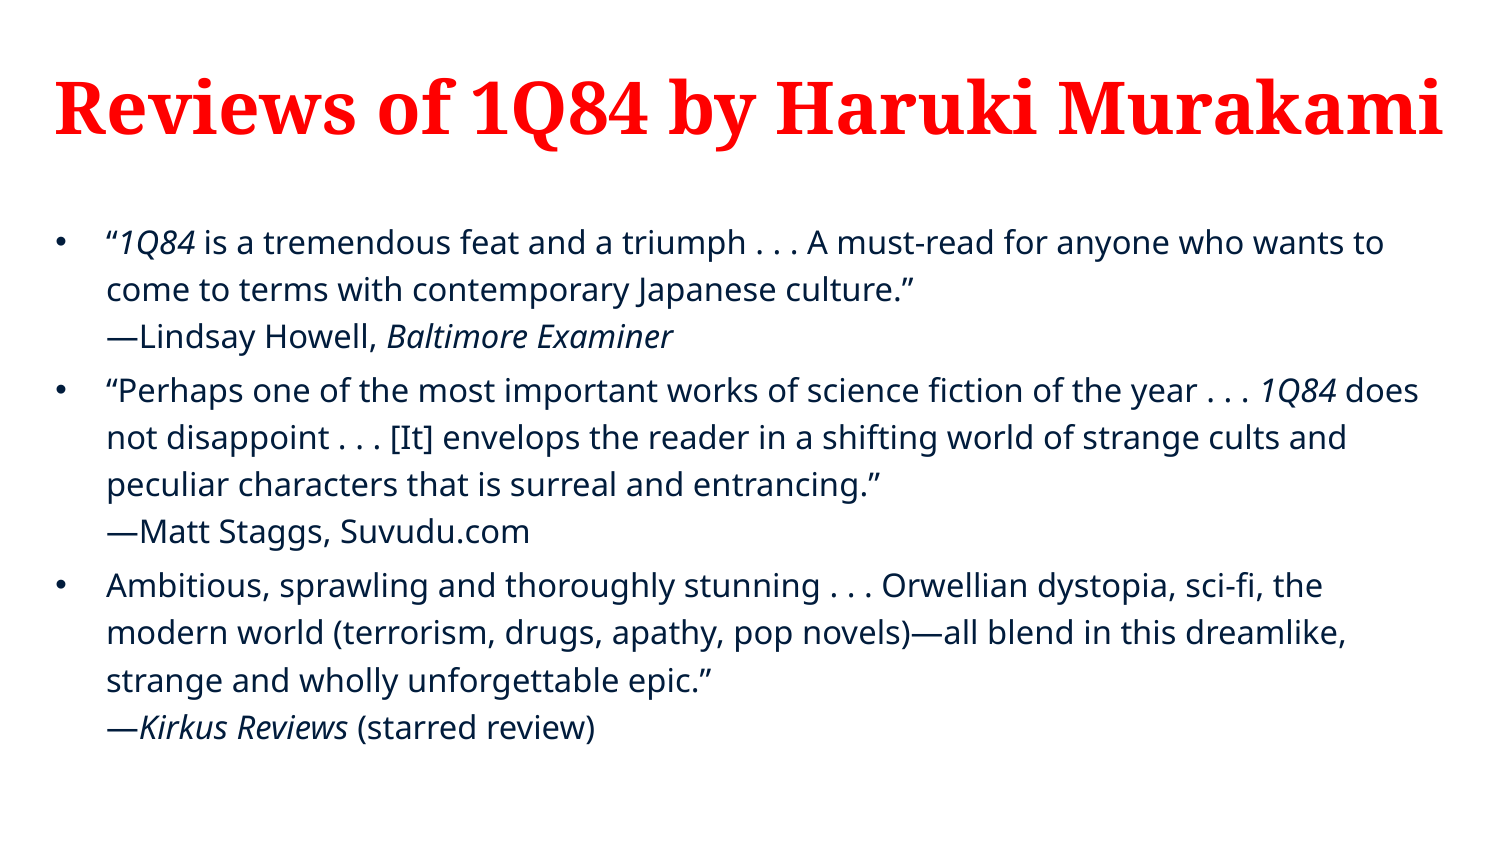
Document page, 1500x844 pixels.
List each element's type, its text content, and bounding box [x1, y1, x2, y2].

list “1Q84 is a tremendous feat and a triumph . . . A must-read for anyone who wants to come to terms with contemporary Japanese culture.” —Lindsay Howell, Baltimore Examiner “Perhaps one of the most important works of science fiction of the year . . . 1Q84 does not disappoint . . . [It] envelops the reader in a shifting world of strange cults and peculiar characters that is surreal and entrancing.” —Matt Staggs, Suvudu.com Ambitious, sprawling and thoroughly stunning . . . Orwellian dystopia, sci-fi, the modern world (terrorism, drugs, apathy, pop novels)—all blend in this dreamlike, strange and wholly unforgettable epic.” —Kirkus Reviews (starred review) [40, 206, 1461, 756]
title Reviews of 1Q84 by Haruki Murakami [17, 54, 1483, 170]
